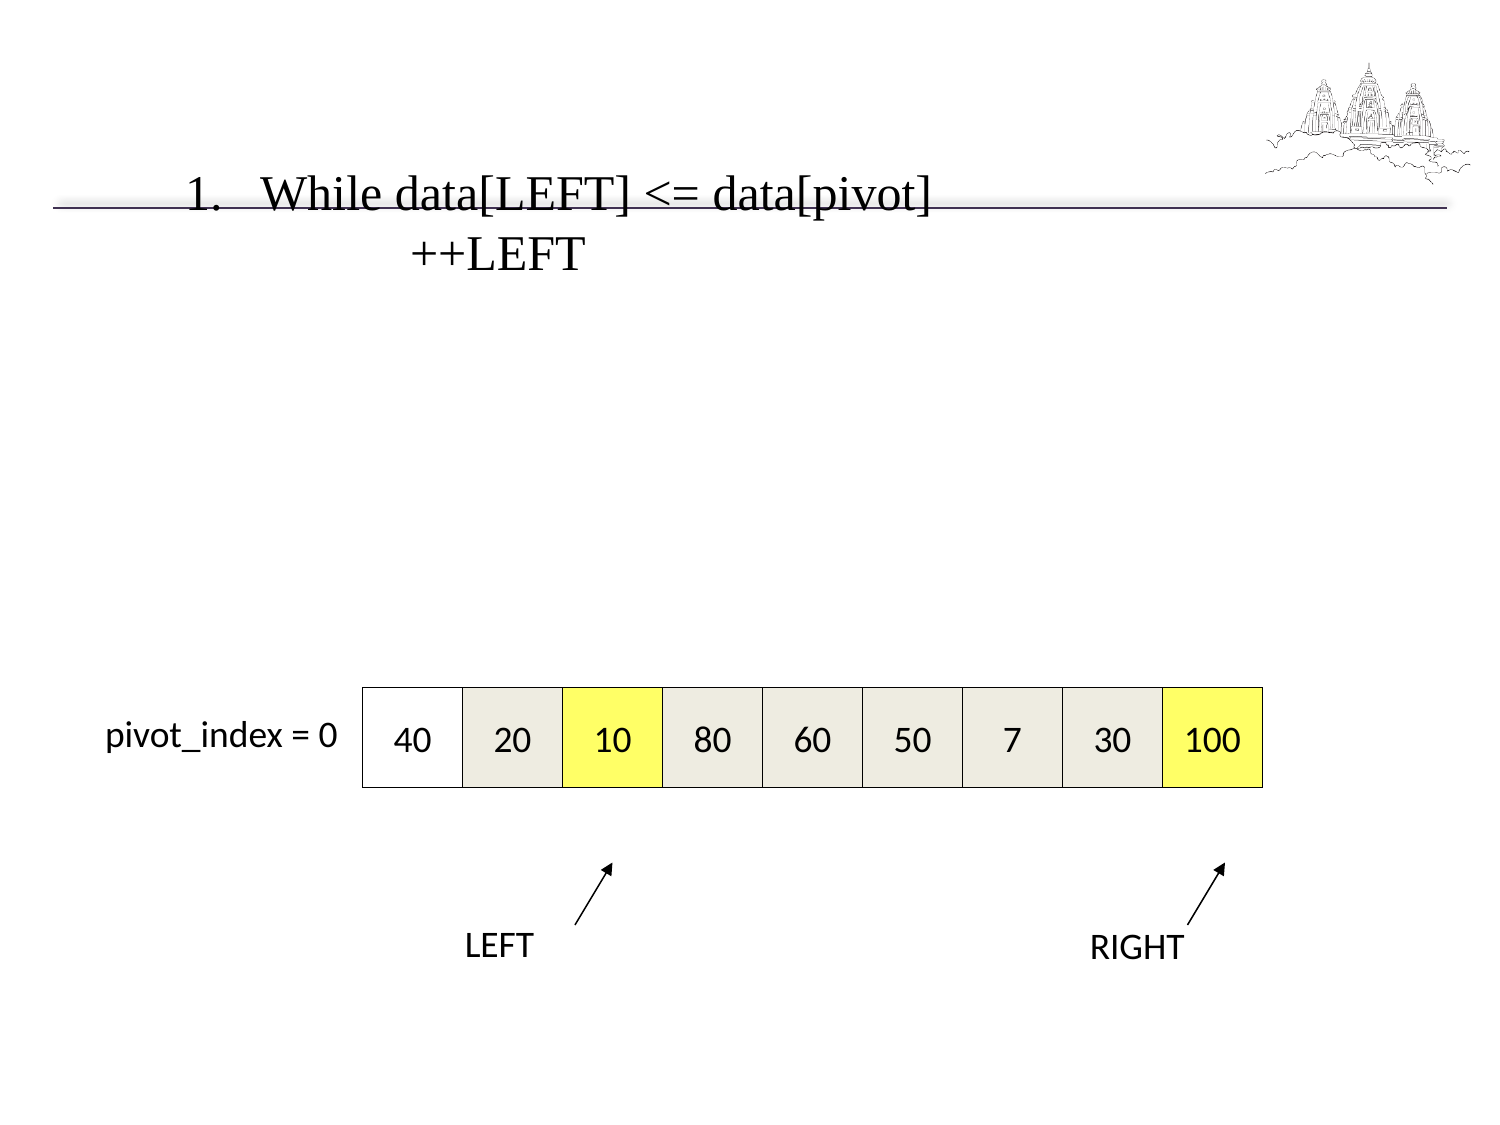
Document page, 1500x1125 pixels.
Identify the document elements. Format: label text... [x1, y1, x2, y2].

text_box 100 [1162, 687, 1263, 788]
text_box 30 [1062, 687, 1162, 788]
text_box pivot_index = 0 [90, 702, 353, 762]
text_box 50 [862, 687, 962, 788]
picture [1265, 62, 1471, 185]
text_box 20 [462, 687, 562, 788]
text_box RIGHT [1074, 914, 1425, 975]
text_box LEFT [450, 912, 925, 973]
text_box 80 [662, 687, 762, 788]
text_box [574, 862, 613, 926]
text_box While data[LEFT] <= data[pivot] ++LEFT [170, 152, 948, 348]
text_box 40 [362, 687, 462, 788]
text_box 10 [562, 687, 662, 788]
text_box 7 [962, 687, 1062, 788]
text_box 60 [762, 687, 862, 788]
text_box [1187, 862, 1225, 926]
